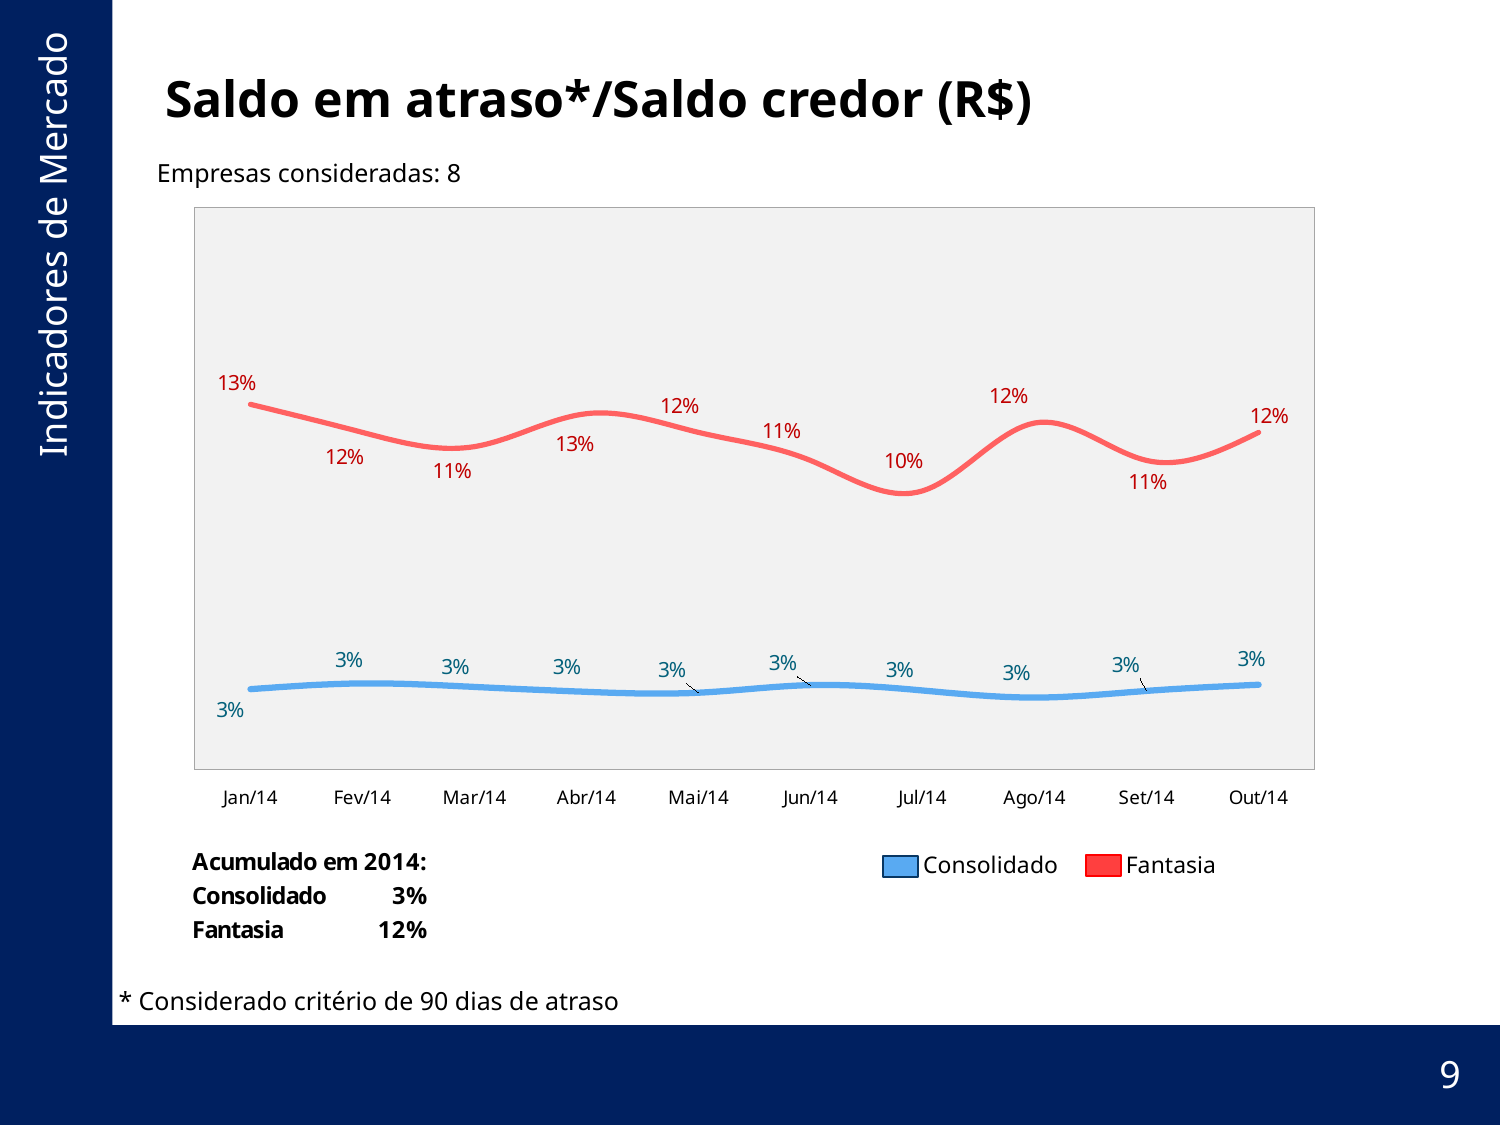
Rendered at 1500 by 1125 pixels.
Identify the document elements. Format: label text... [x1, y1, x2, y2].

text_box Fantasia [1111, 843, 1425, 886]
text_box [881, 854, 920, 879]
text_box Empresas consideradas: 8 [142, 149, 477, 195]
text_box Consolidado [908, 843, 1111, 886]
chart [170, 195, 1339, 824]
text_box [185, 843, 433, 949]
title Saldo em atraso*/Saldo credor (R$) [150, 45, 1425, 150]
slide_number 9 [1338, 1043, 1476, 1104]
text_box [1084, 853, 1111, 878]
text_box * Considerado critério de 90 dias de atraso [103, 978, 635, 1024]
